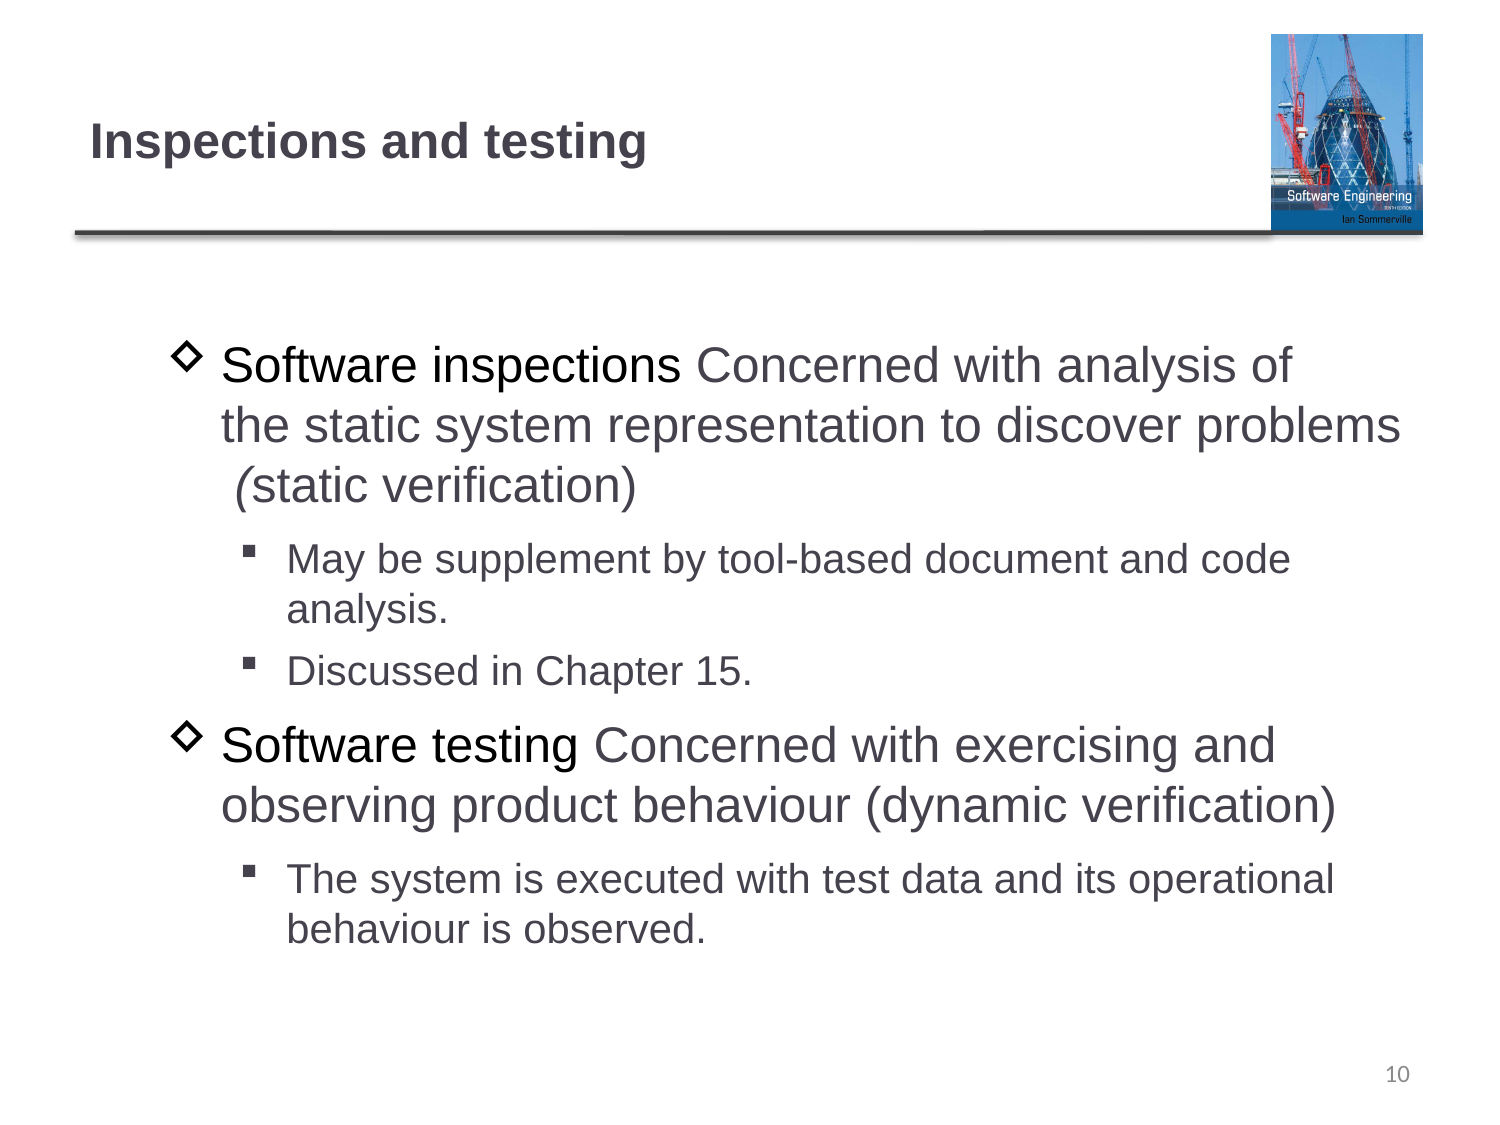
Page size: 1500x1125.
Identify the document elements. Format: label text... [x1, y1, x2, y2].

slide_number 10 [1074, 1042, 1425, 1103]
list Software inspections Concerned with analysis of the static system representation to discover problems (static verification) May be supplement by tool-based document and code analysis. Discussed in Chapter 15. Software testing Concerned with exercising and observing product behaviour (dynamic verification) The system is executed with test data and its operational behaviour is observed. [149, 325, 1431, 1003]
title Inspections and testing [74, 44, 1272, 233]
picture [1271, 34, 1423, 230]
